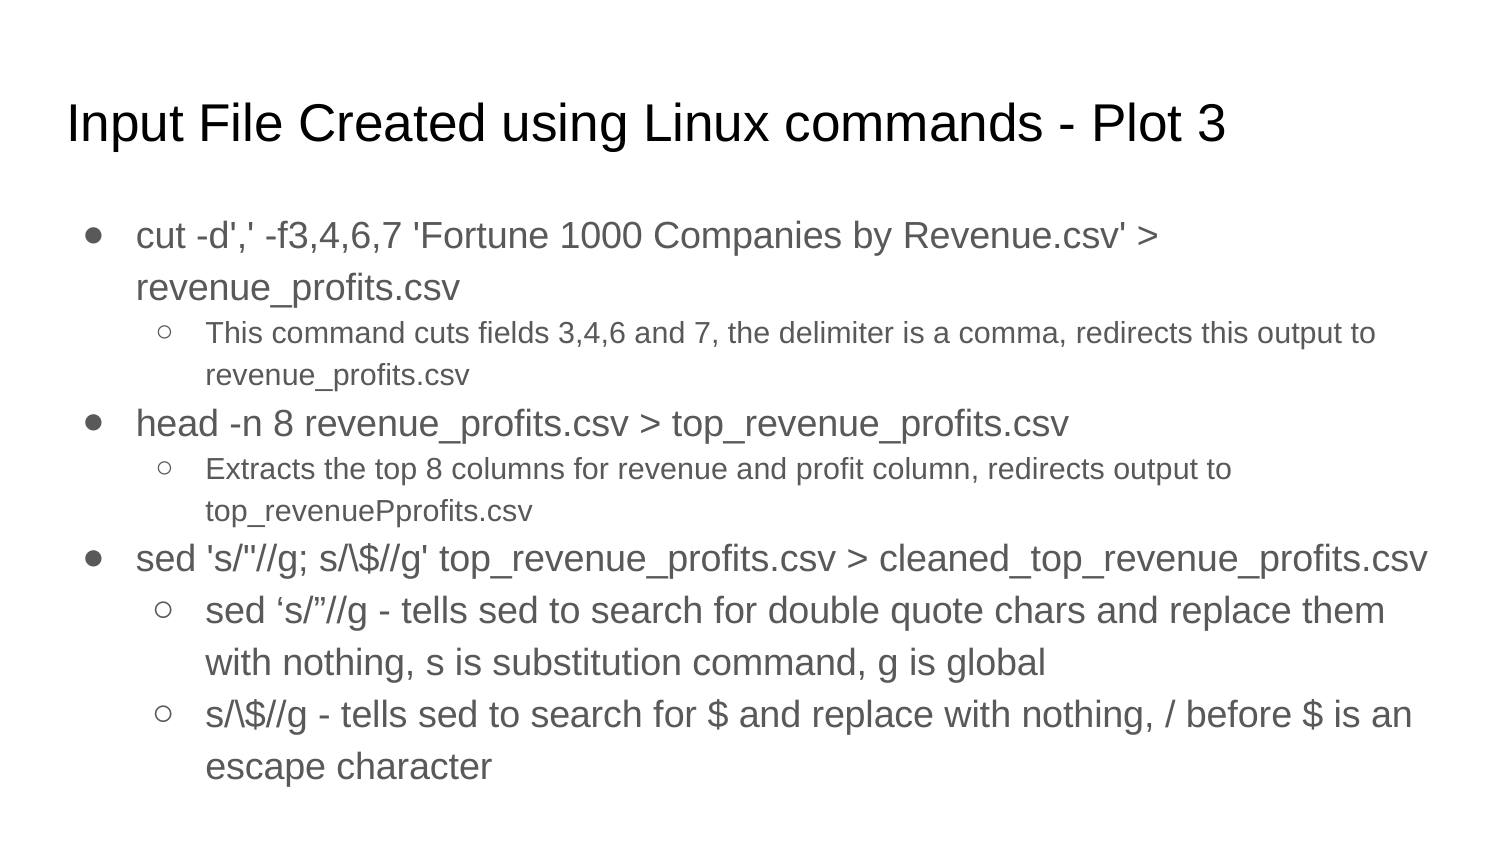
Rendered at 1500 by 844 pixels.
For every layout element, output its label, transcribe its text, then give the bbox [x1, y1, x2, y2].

title Input File Created using Linux commands - Plot 3 [51, 72, 1449, 167]
list cut -d',' -f3,4,6,7 'Fortune 1000 Companies by Revenue.csv' > revenue_profits.csv This command cuts fields 3,4,6 and 7, the delimiter is a comma, redirects this output to revenue_profits.csv head -n 8 revenue_profits.csv > top_revenue_profits.csv Extracts the top 8 columns for revenue and profit column, redirects output to top_revenuePprofits.csv sed 's/"//g; s/\$//g' top_revenue_profits.csv > cleaned_top_revenue_profits.csv sed ‘s/”//g - tells sed to search for double quote chars and replace them with nothing, s is substitution command, g is global s/\$//g - tells sed to search for $ and replace with nothing, / before $ is an escape character [51, 189, 1449, 819]
